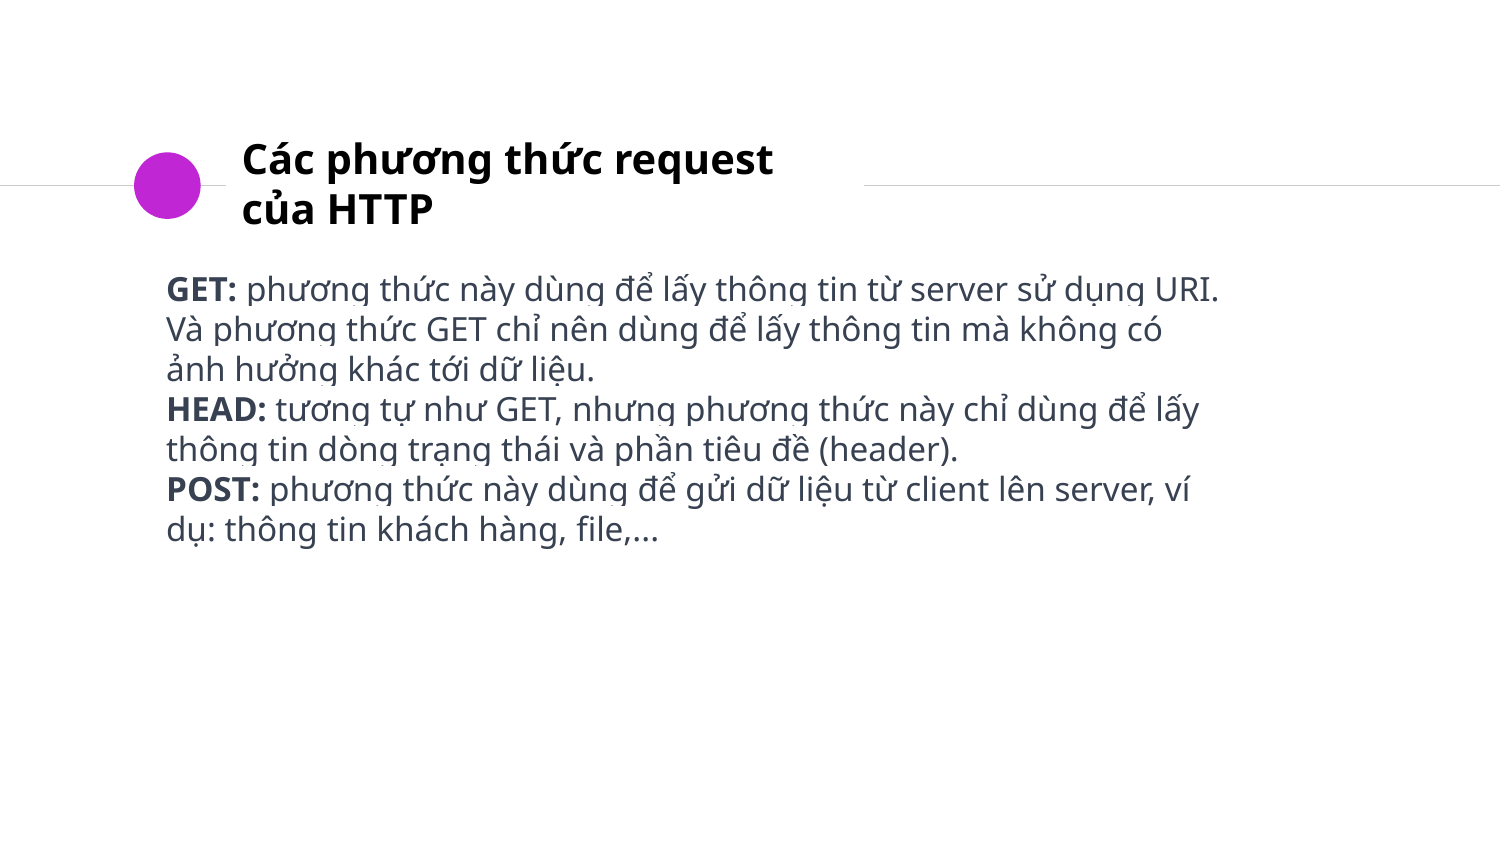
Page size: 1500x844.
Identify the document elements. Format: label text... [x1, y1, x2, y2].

list GET: phương thức này dùng để lấy thông tin từ server sử dụng URI. Và phương thức GET chỉ nên dùng để lấy thông tin mà không có ảnh hưởng khác tới dữ liệu. HEAD: tương tự như GET, nhưng phương thức này chỉ dùng để lấy thông tin dòng trạng thái và phần tiêu đề (header). POST: phương thức này dùng để gửi dữ liệu từ client lên server, ví dụ: thông tin khách hàng, file,... [150, 253, 1239, 714]
title Các phương thức request của HTTP [226, 146, 866, 219]
